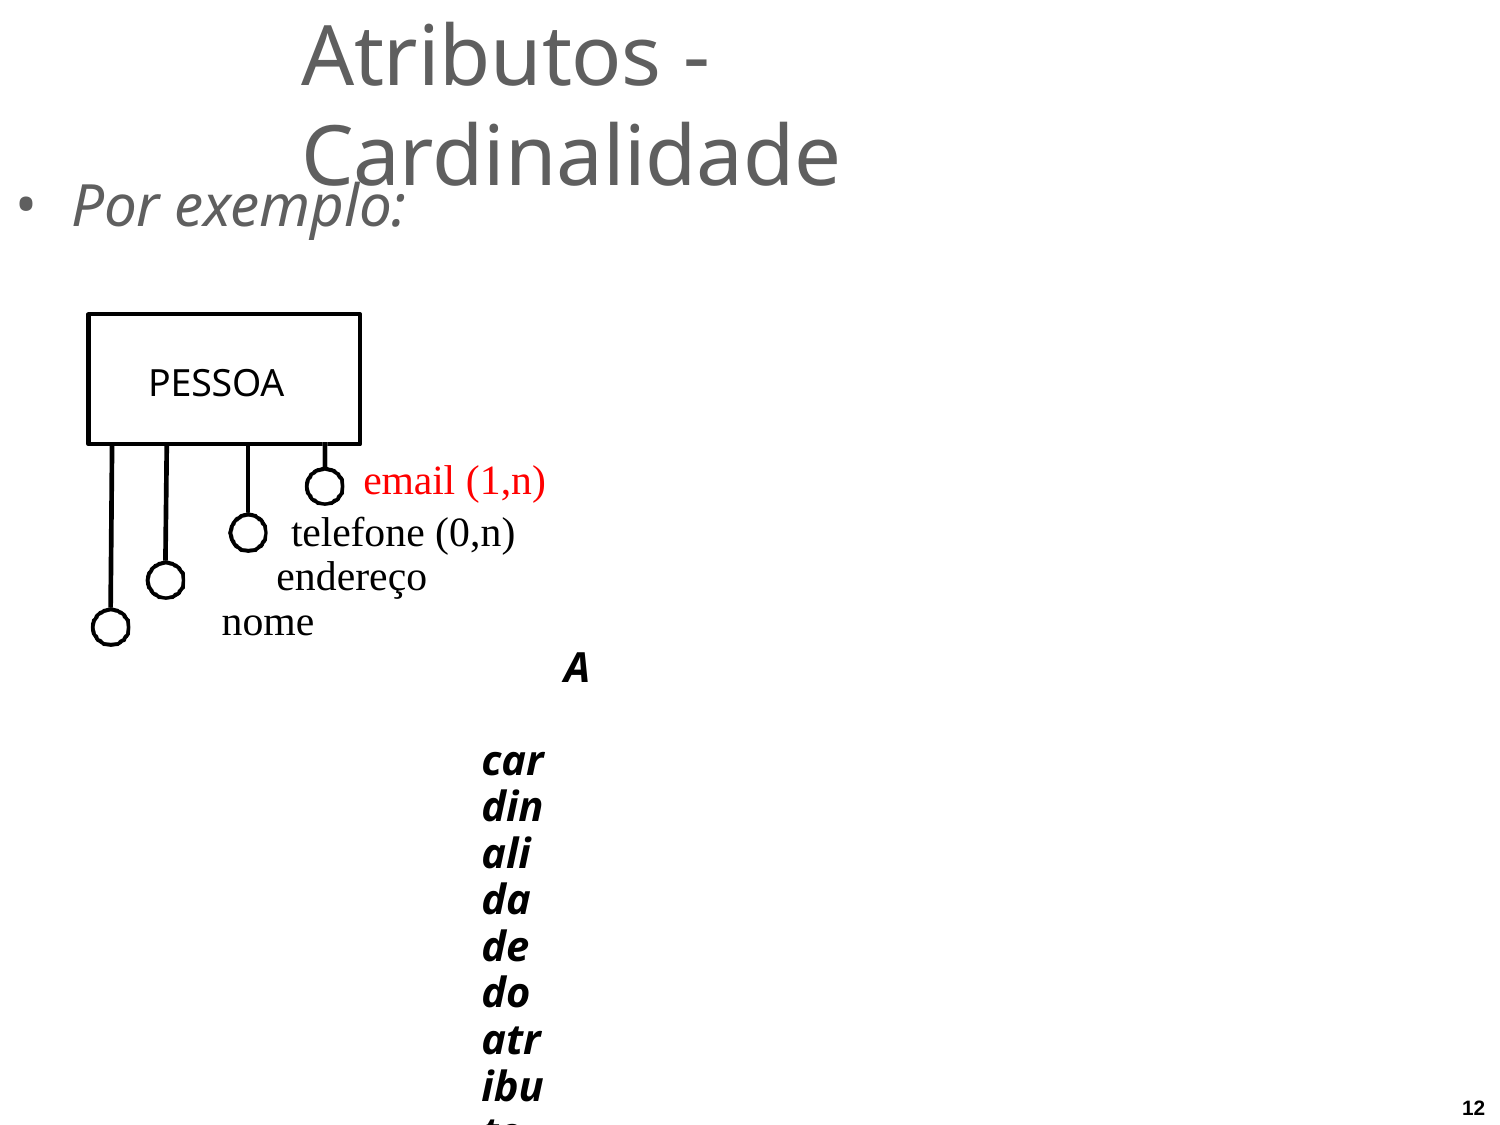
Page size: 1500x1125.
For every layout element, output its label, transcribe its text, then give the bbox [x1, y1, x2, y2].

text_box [90, 441, 345, 648]
text_box Por exemplo: [12, 166, 465, 239]
title Atributos - Cardinalidade [299, 0, 1213, 203]
text_box email (1,n) telefone (0,n) endereço nome A cardinalidade do atributo email é (1,n), pois uma pessoa precisa ter obrigatoriamente um email, podendo também ter vários. [136, 448, 1375, 1125]
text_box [86, 311, 363, 447]
slide_number 12 [1455, 1094, 1492, 1125]
